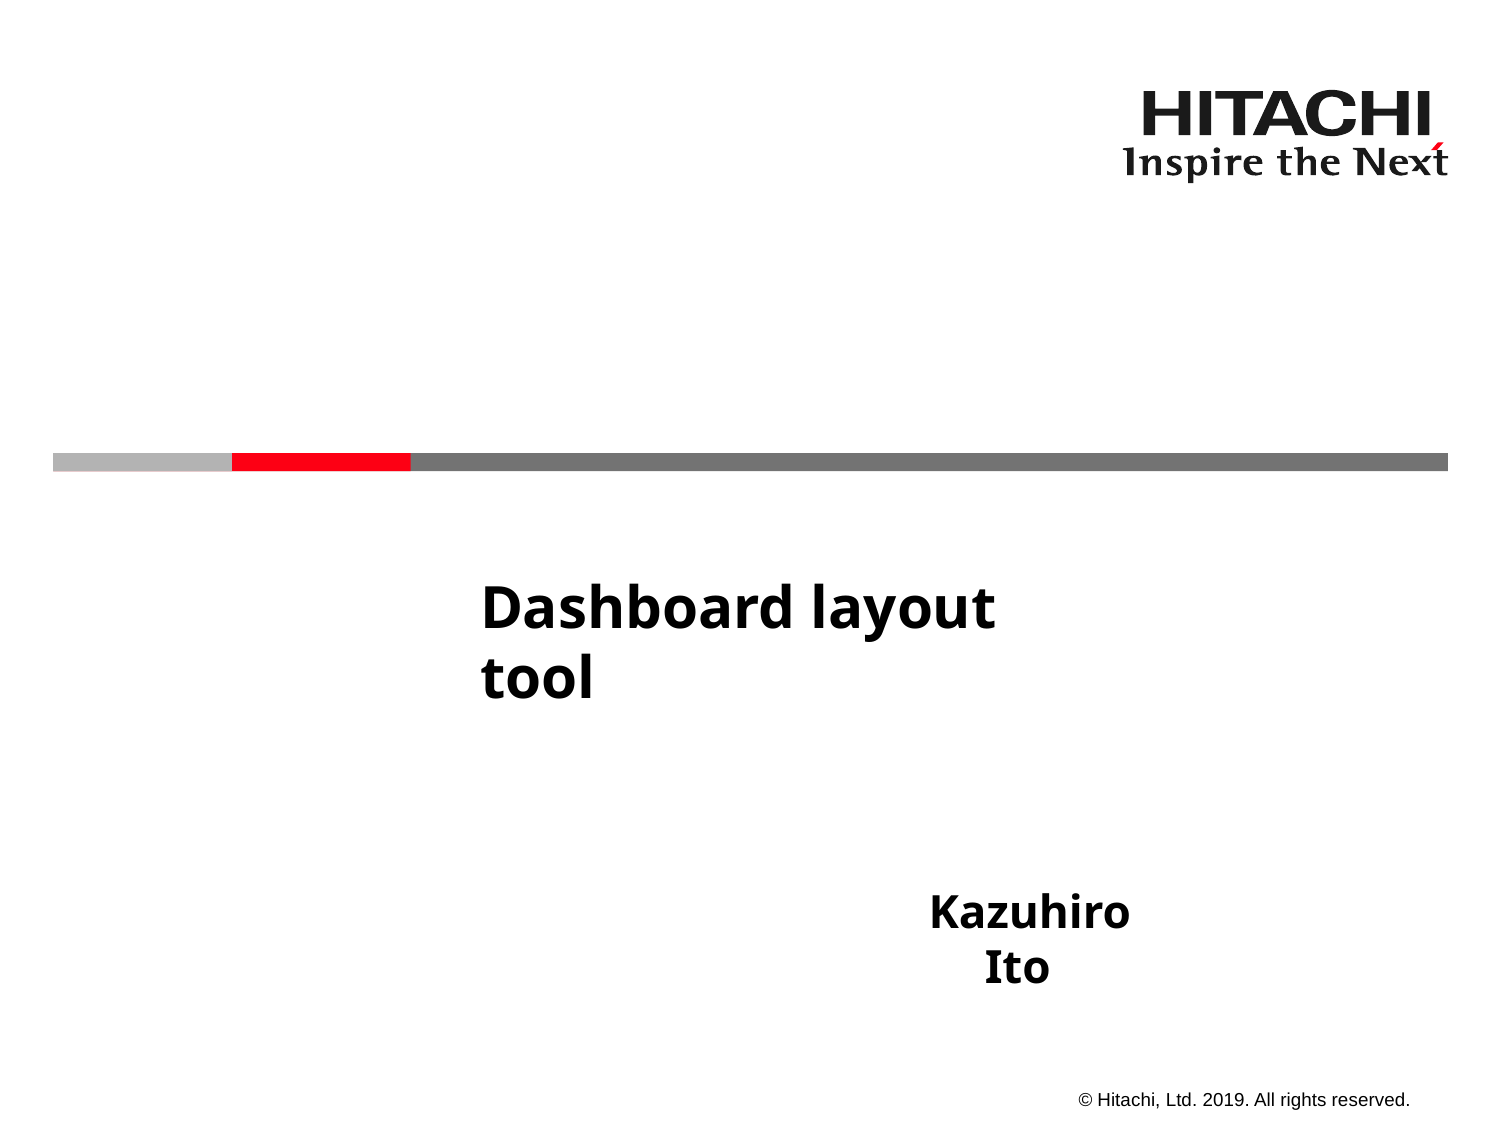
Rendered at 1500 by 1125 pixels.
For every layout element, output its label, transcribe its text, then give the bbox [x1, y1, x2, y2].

list Kazuhiro Ito [913, 875, 1196, 946]
title Dashboard layout tool [464, 562, 1081, 649]
